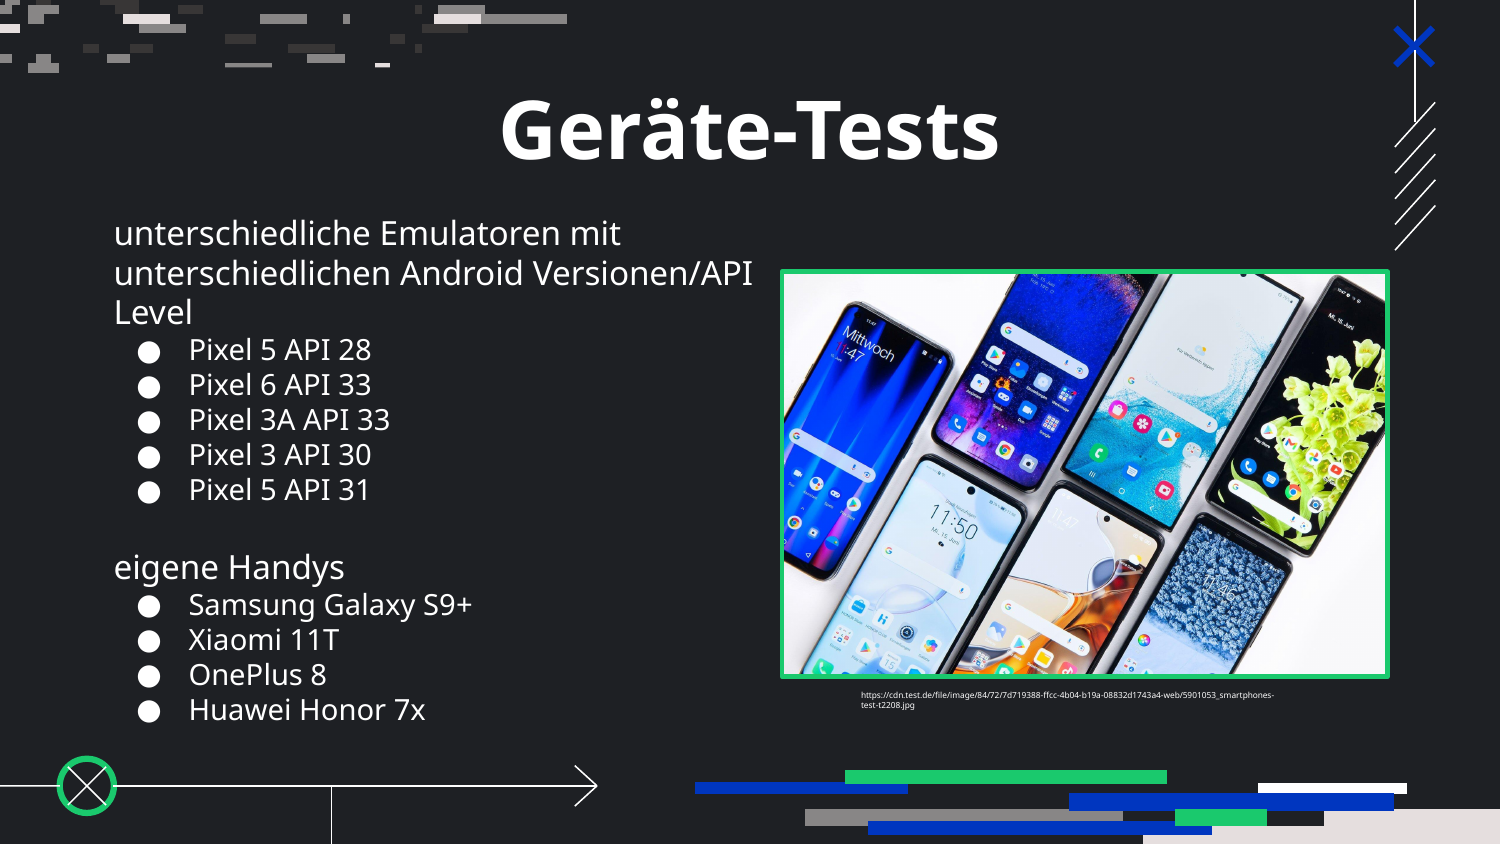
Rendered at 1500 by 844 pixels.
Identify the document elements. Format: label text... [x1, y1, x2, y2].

picture [784, 273, 1386, 675]
text_box unterschiedliche Emulatoren mit unterschiedlichen Android Versionen/API Level Pixel 5 API 28 Pixel 6 API 33 Pixel 3A API 33 Pixel 3 API 30 Pixel 5 API 31 eigene Handys Samsung Galaxy S9+ Xiaomi 11T OnePlus 8 Huawei Honor 7x [98, 196, 850, 721]
title Geräte-Tests [118, 67, 1382, 173]
text_box https://cdn.test.de/file/image/84/72/7d719388-ffcc-4b04-b19a-08832d1743a4-web/5901053_smartphones-test-t2208.jpg [846, 683, 1296, 720]
